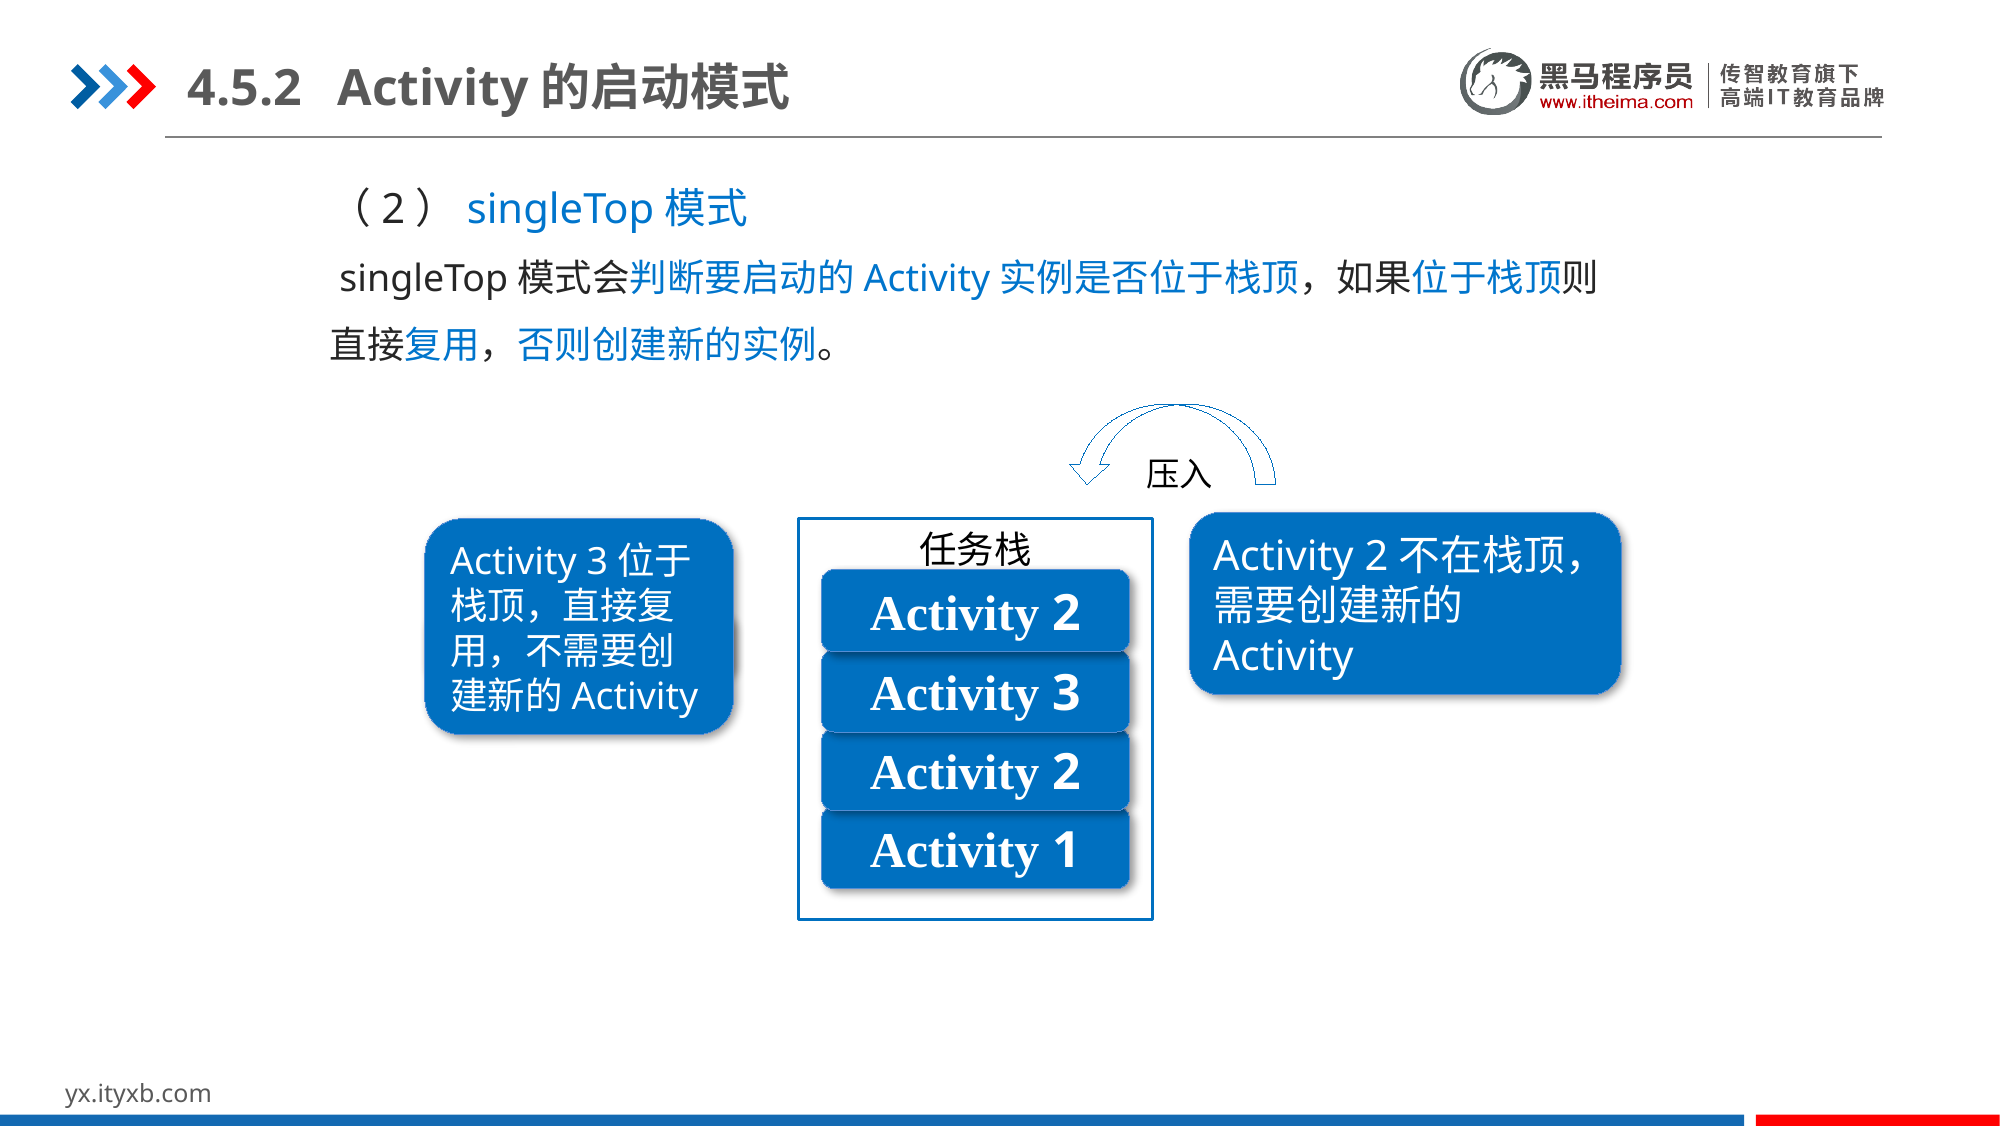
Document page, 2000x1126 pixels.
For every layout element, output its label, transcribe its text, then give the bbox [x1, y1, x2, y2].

text_box （2）singleTop模式 singleTop模式会判断要启动的Activity实例是否位于栈顶，如果位于栈顶则直接复用，否则创建新的实例。 [314, 149, 1650, 374]
text_box Activity 1 [821, 812, 1130, 889]
text_box Activity 2不在栈顶，需要创建新的Activity [1189, 512, 1622, 695]
text_box Activity 3 [821, 655, 1130, 733]
text_box [1106, 404, 1276, 485]
text_box 4.5.2 Activity的启动模式 [187, 43, 1154, 127]
text_box Activity 2 [821, 569, 1130, 652]
text_box Activity 2 [821, 733, 1130, 811]
text_box 任务栈 [798, 518, 1153, 920]
text_box Activity 3位于栈顶，直接复用，不需要创建新的Activity [424, 518, 734, 735]
picture [1460, 48, 1887, 115]
text_box 压入 [1056, 425, 1231, 485]
